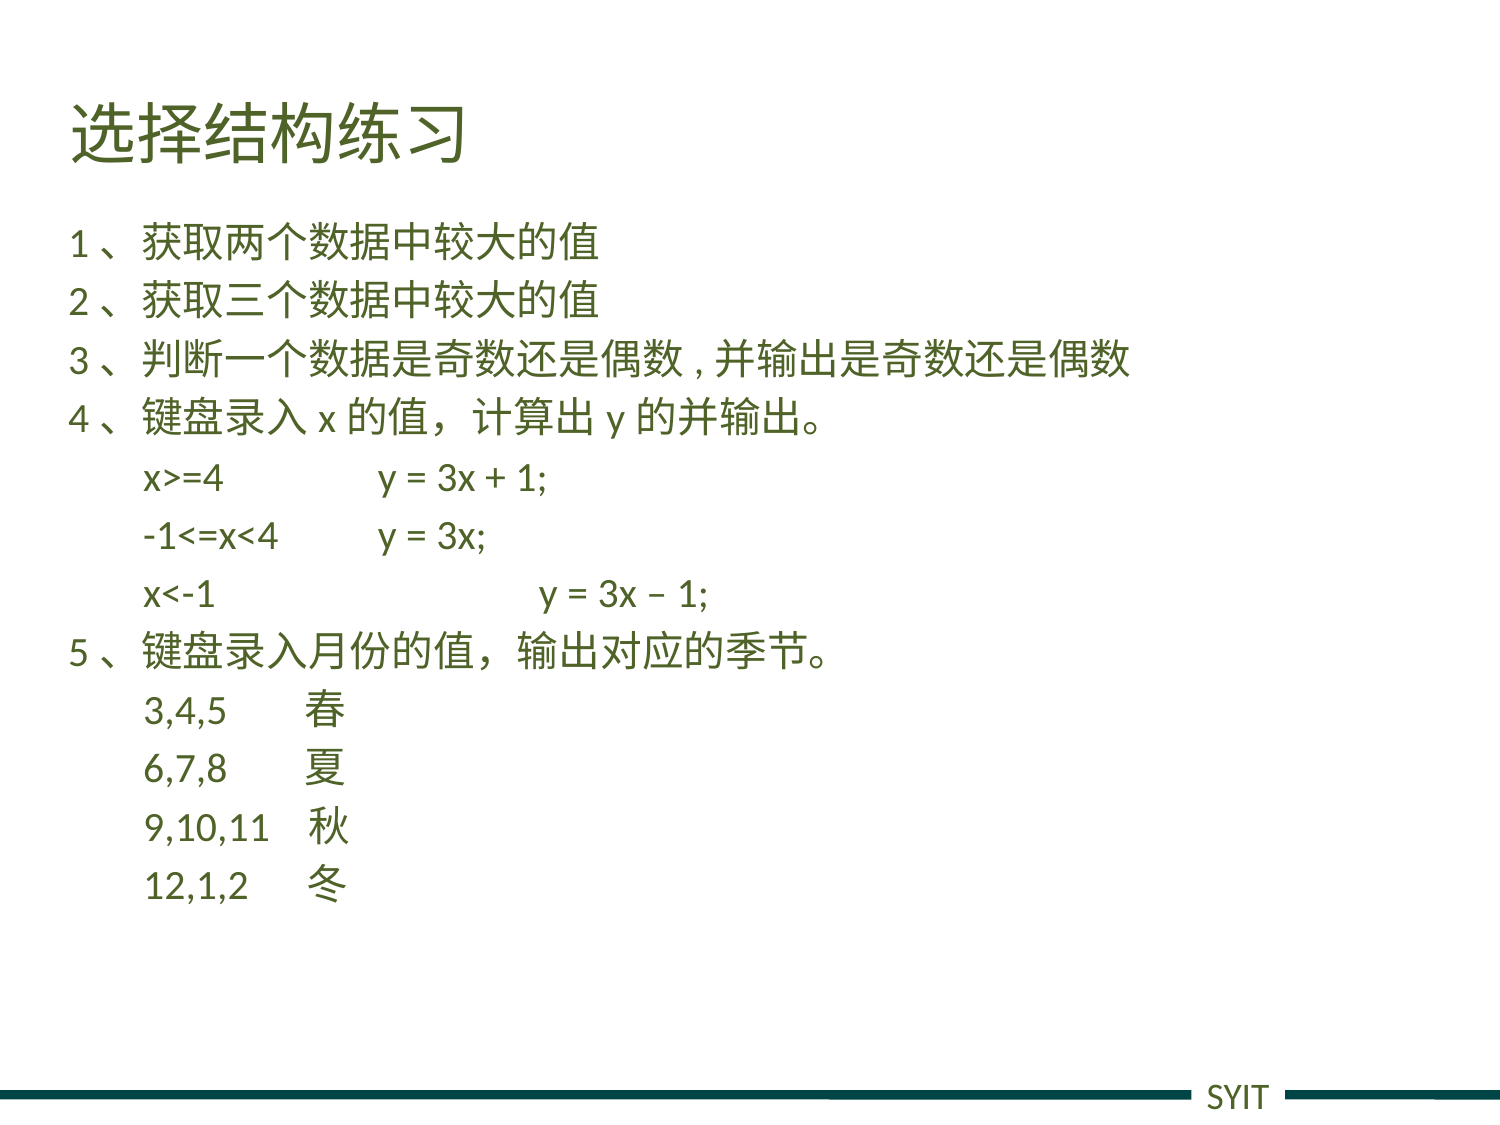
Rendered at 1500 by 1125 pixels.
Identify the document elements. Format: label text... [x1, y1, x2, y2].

subtitle 1、获取两个数据中较大的值 2、获取三个数据中较大的值 3、判断一个数据是奇数还是偶数,并输出是奇数还是偶数 4、键盘录入x的值，计算出y的并输出。 x>=4 y = 3x + 1; -1<=x<4 y = 3x; x<-1 y = 3x – 1; 5、键盘录入月份的值，输出对应的季节。 3,4,5 春 6,7,8 夏 9,10,11 秋 12,1,2 冬 [53, 208, 1430, 1035]
text_box SYIT [1191, 1064, 1285, 1124]
title 选择结构练习 [54, 59, 1042, 205]
